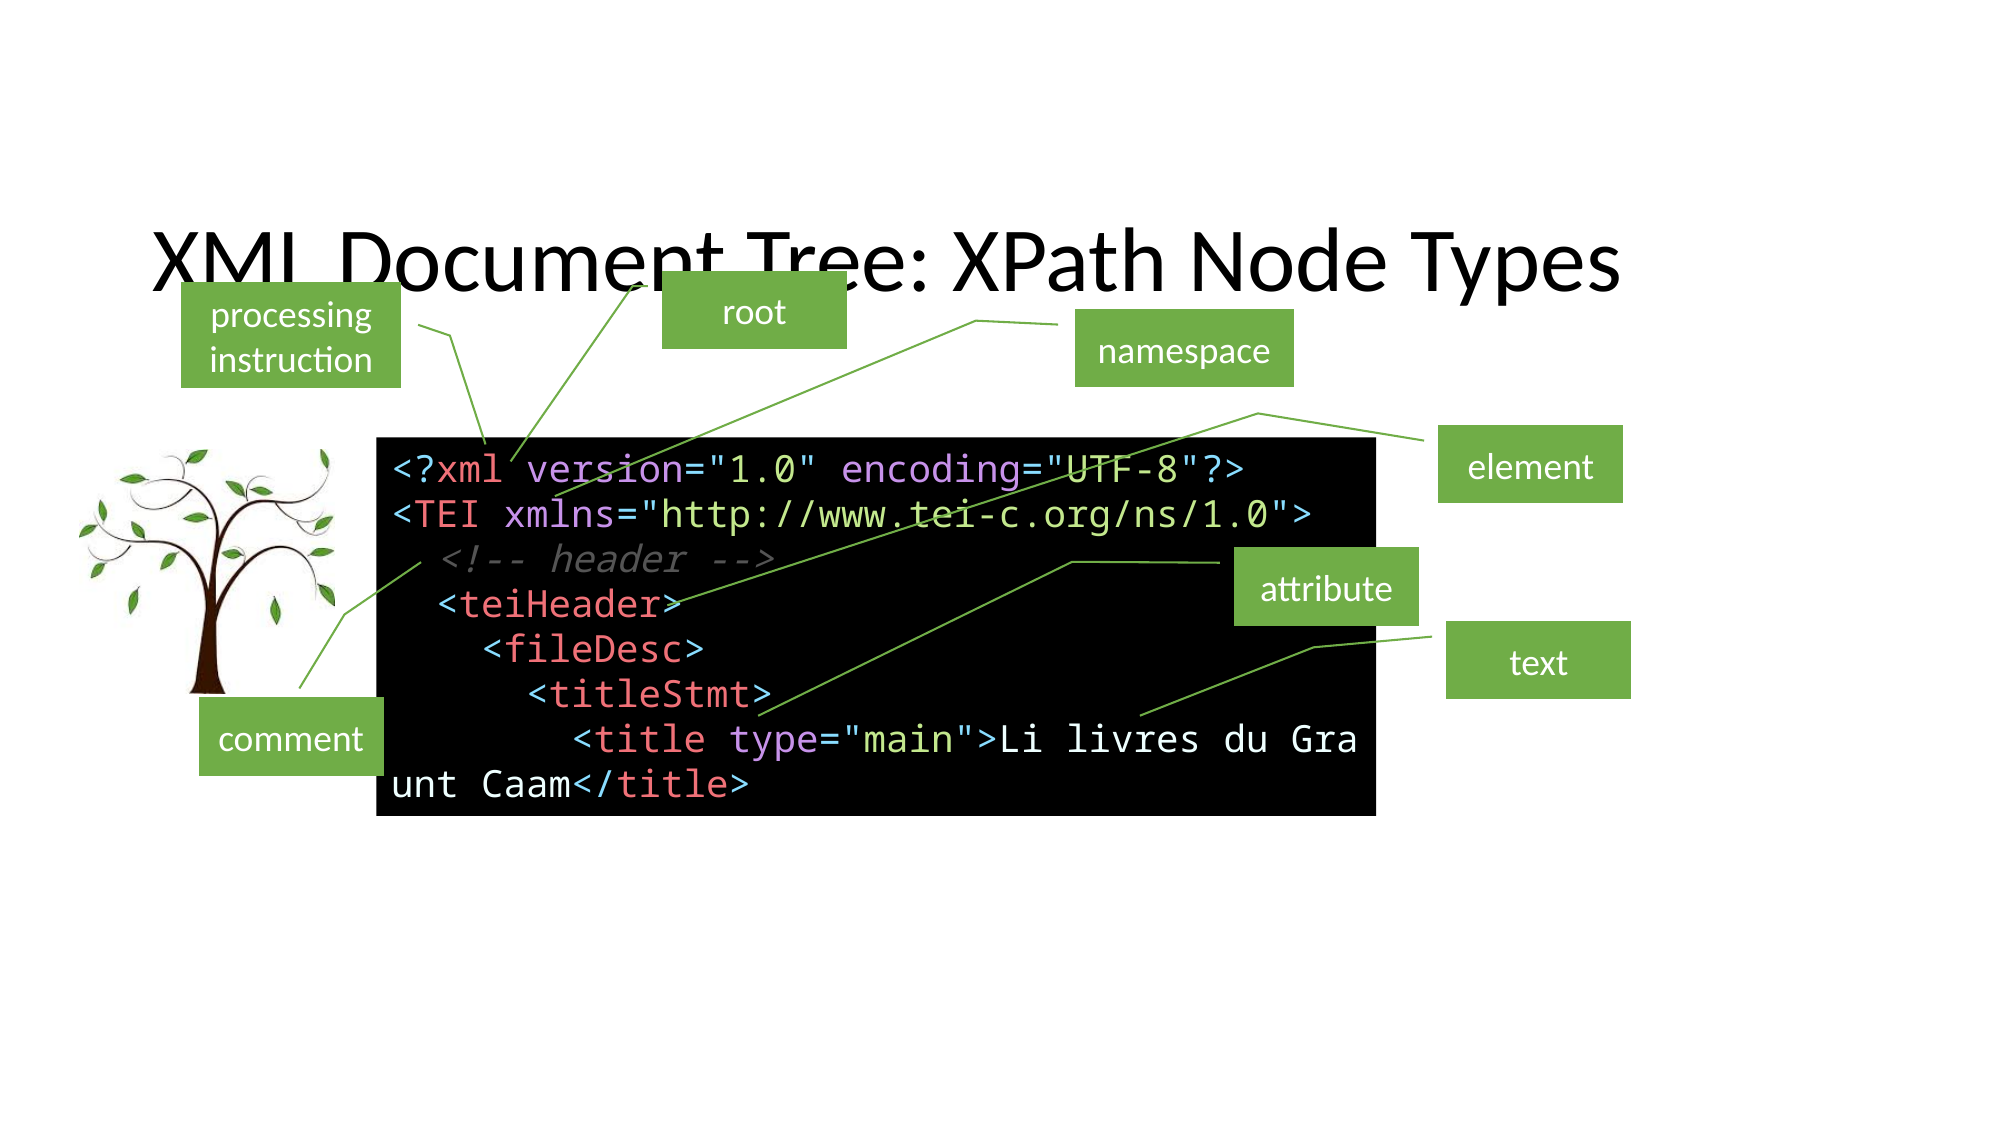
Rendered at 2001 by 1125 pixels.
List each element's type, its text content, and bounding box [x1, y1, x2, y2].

title XML Document Tree: XPath Node Types [137, 152, 1863, 370]
text_box element [1439, 426, 1623, 503]
picture [78, 449, 335, 694]
text_box root [663, 271, 847, 348]
text_box <?xml version="1.0" encoding="UTF-8"?> <TEI xmlns="http://www.tei-c.org/ns/1.0"> <!-- header --> <teiHeader> <fileDesc> <titleStmt> <title type="main">Li livres du Graunt Caam</title> [376, 437, 1377, 816]
text_box comment [199, 698, 383, 775]
text_box text [1447, 622, 1631, 699]
text_box namespace [1076, 310, 1293, 387]
text_box processing instruction [182, 282, 401, 387]
text_box attribute [1235, 548, 1419, 625]
